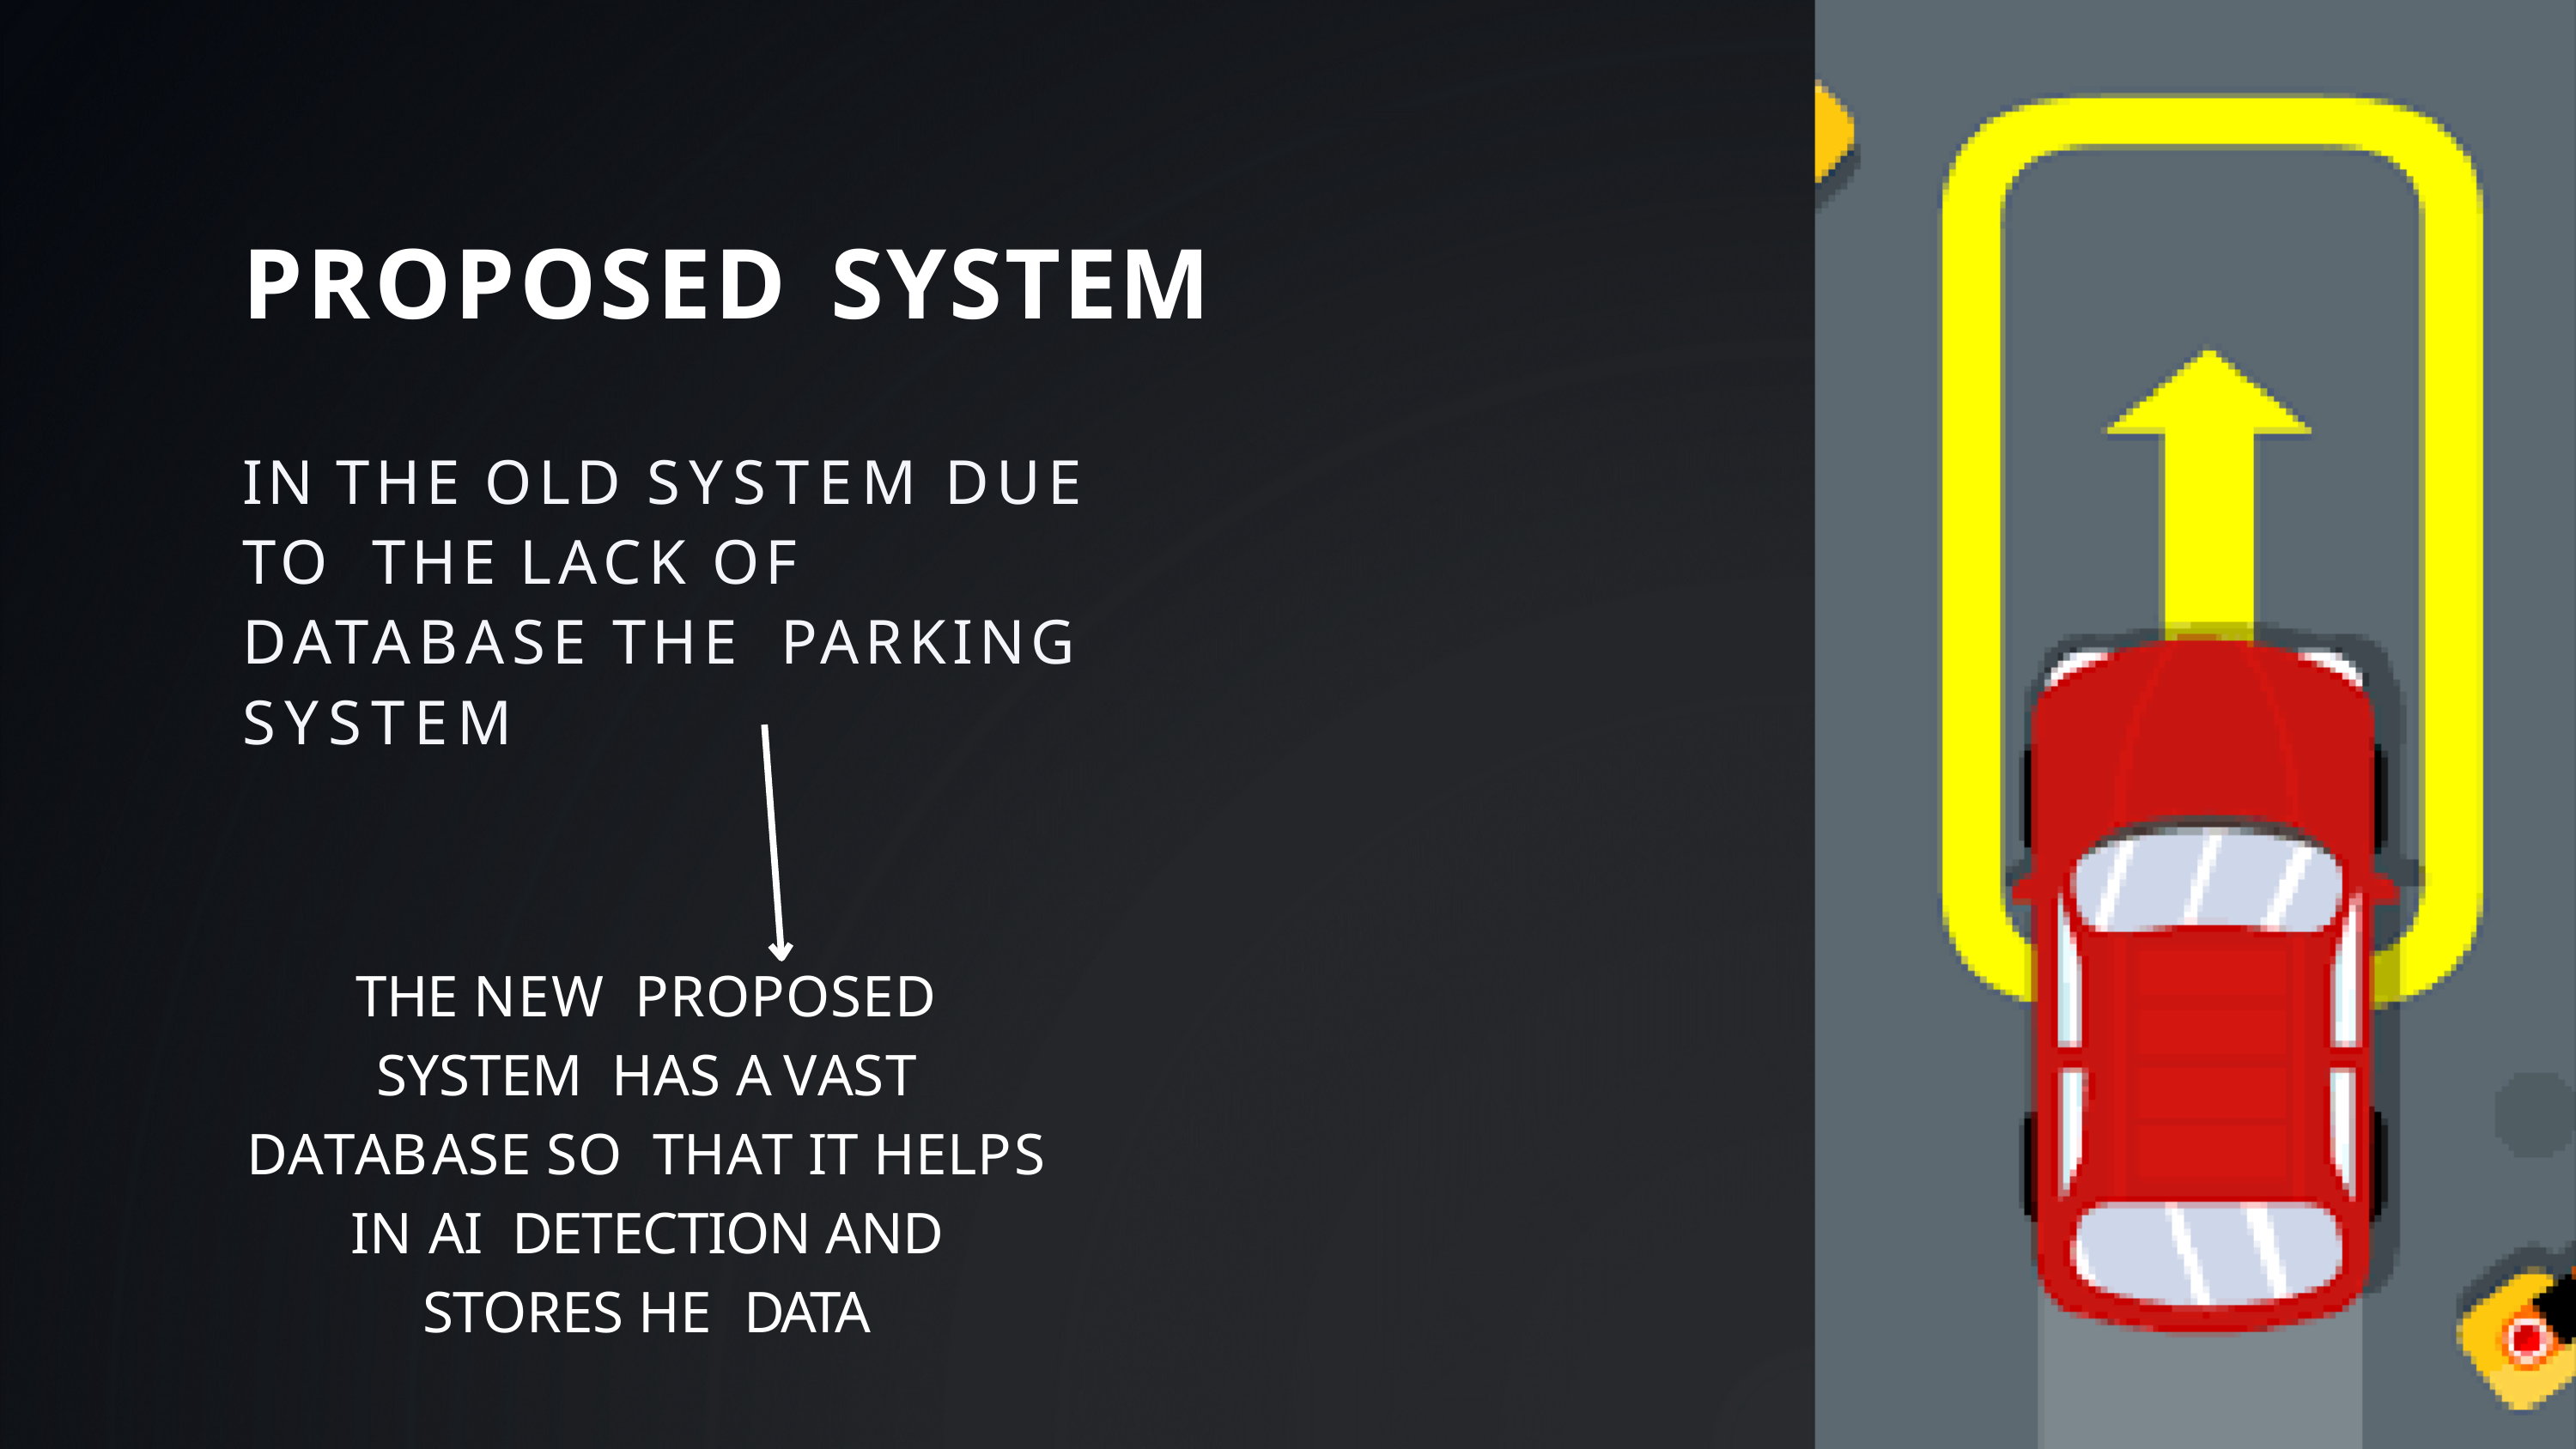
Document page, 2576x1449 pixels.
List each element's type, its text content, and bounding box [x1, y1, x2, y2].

text_box IN THE OLD SYSTEM DUE TO THE LACK OF DATABASE THE PARKING SYSTEM [240, 433, 1169, 757]
picture [0, 0, 2576, 1449]
title PROPOSED SYSTEM [240, 221, 1369, 465]
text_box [761, 720, 794, 962]
text_box THE NEW PROPOSED SYSTEM HAS A VAST DATABASE SO THAT IT HELPS IN AI DETECTION AND STORES HE DATA [245, 947, 1048, 1344]
